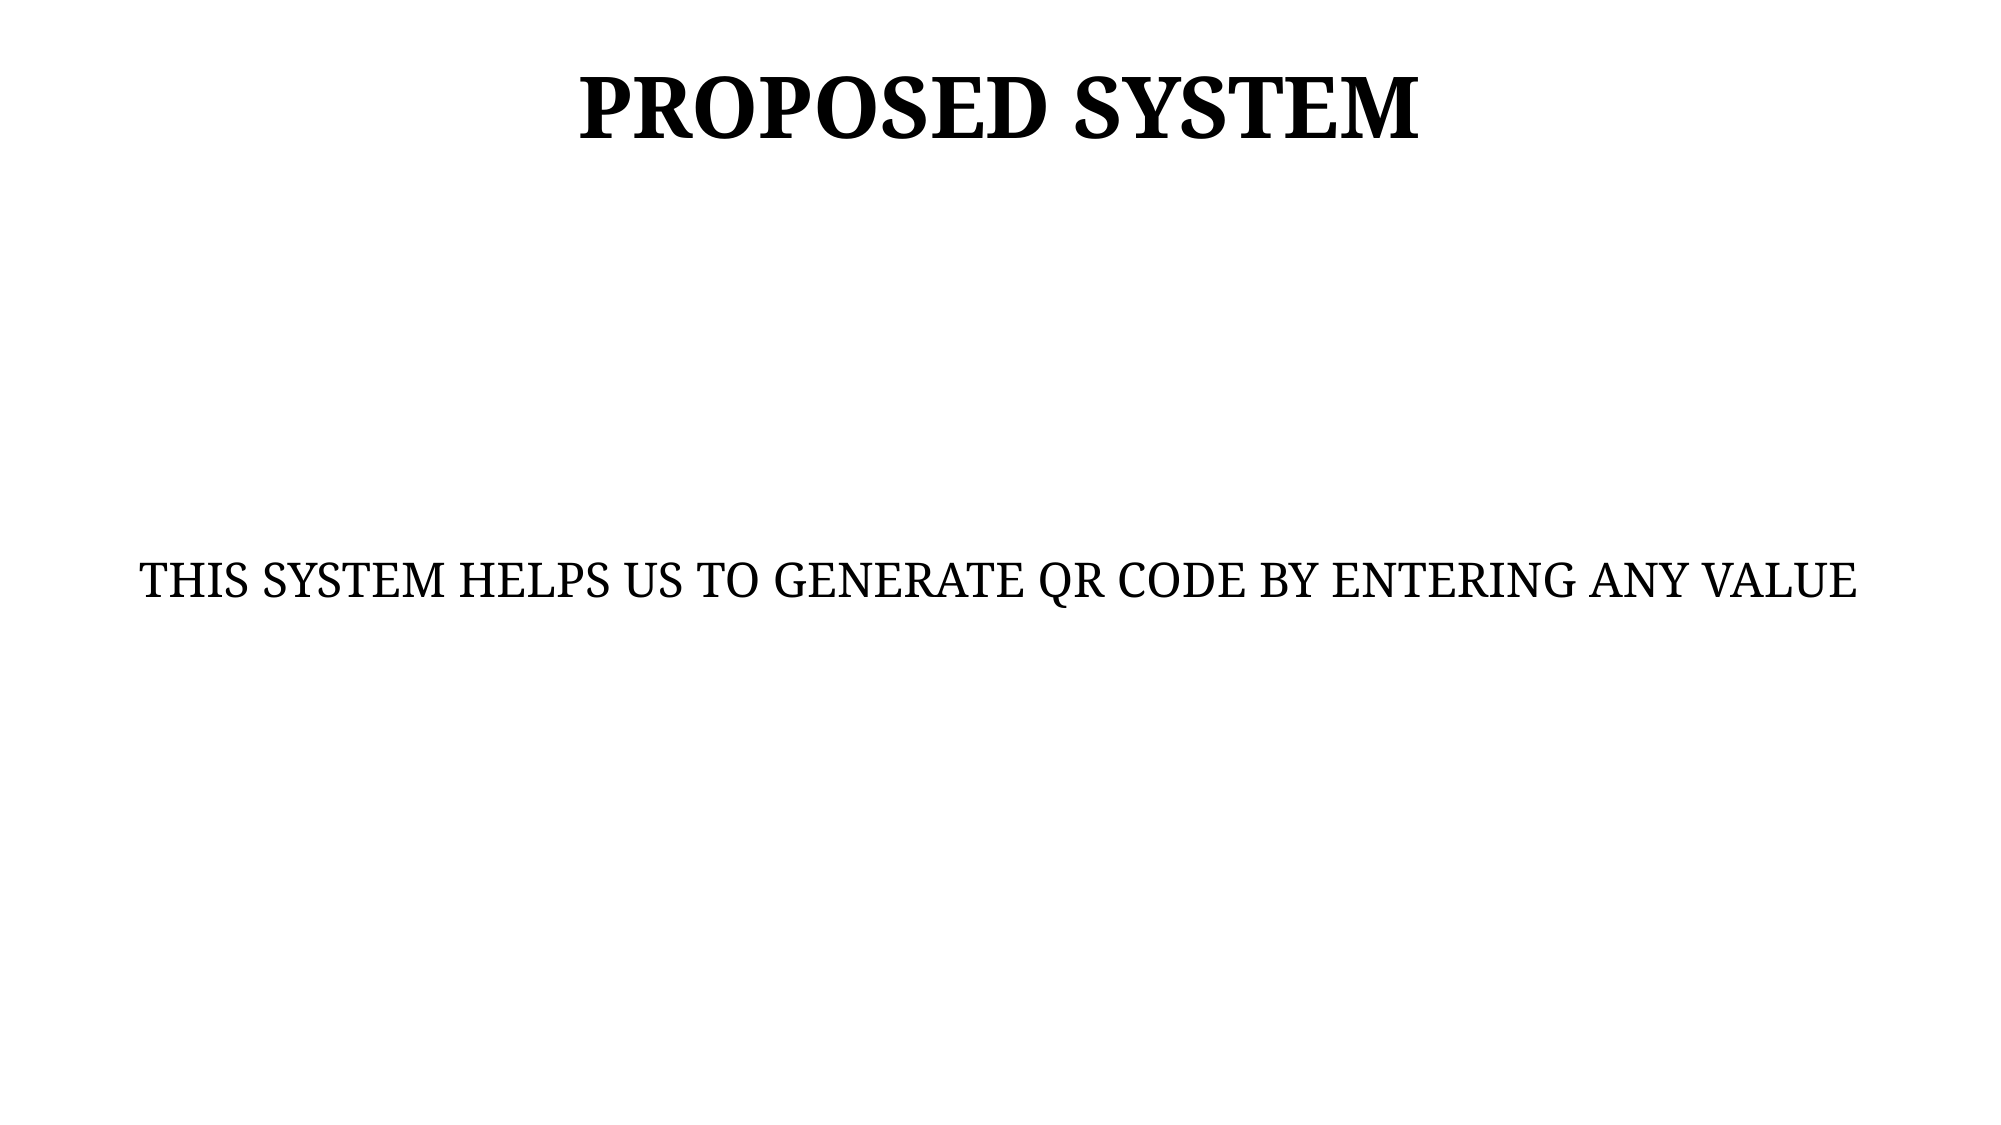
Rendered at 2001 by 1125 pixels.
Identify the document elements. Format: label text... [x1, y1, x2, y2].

text_box THIS SYSTEM HELPS US TO GENERATE QR CODE BY ENTERING ANY VALUE [131, 542, 1869, 615]
text_box PROPOSED SYSTEM [570, 45, 1430, 163]
